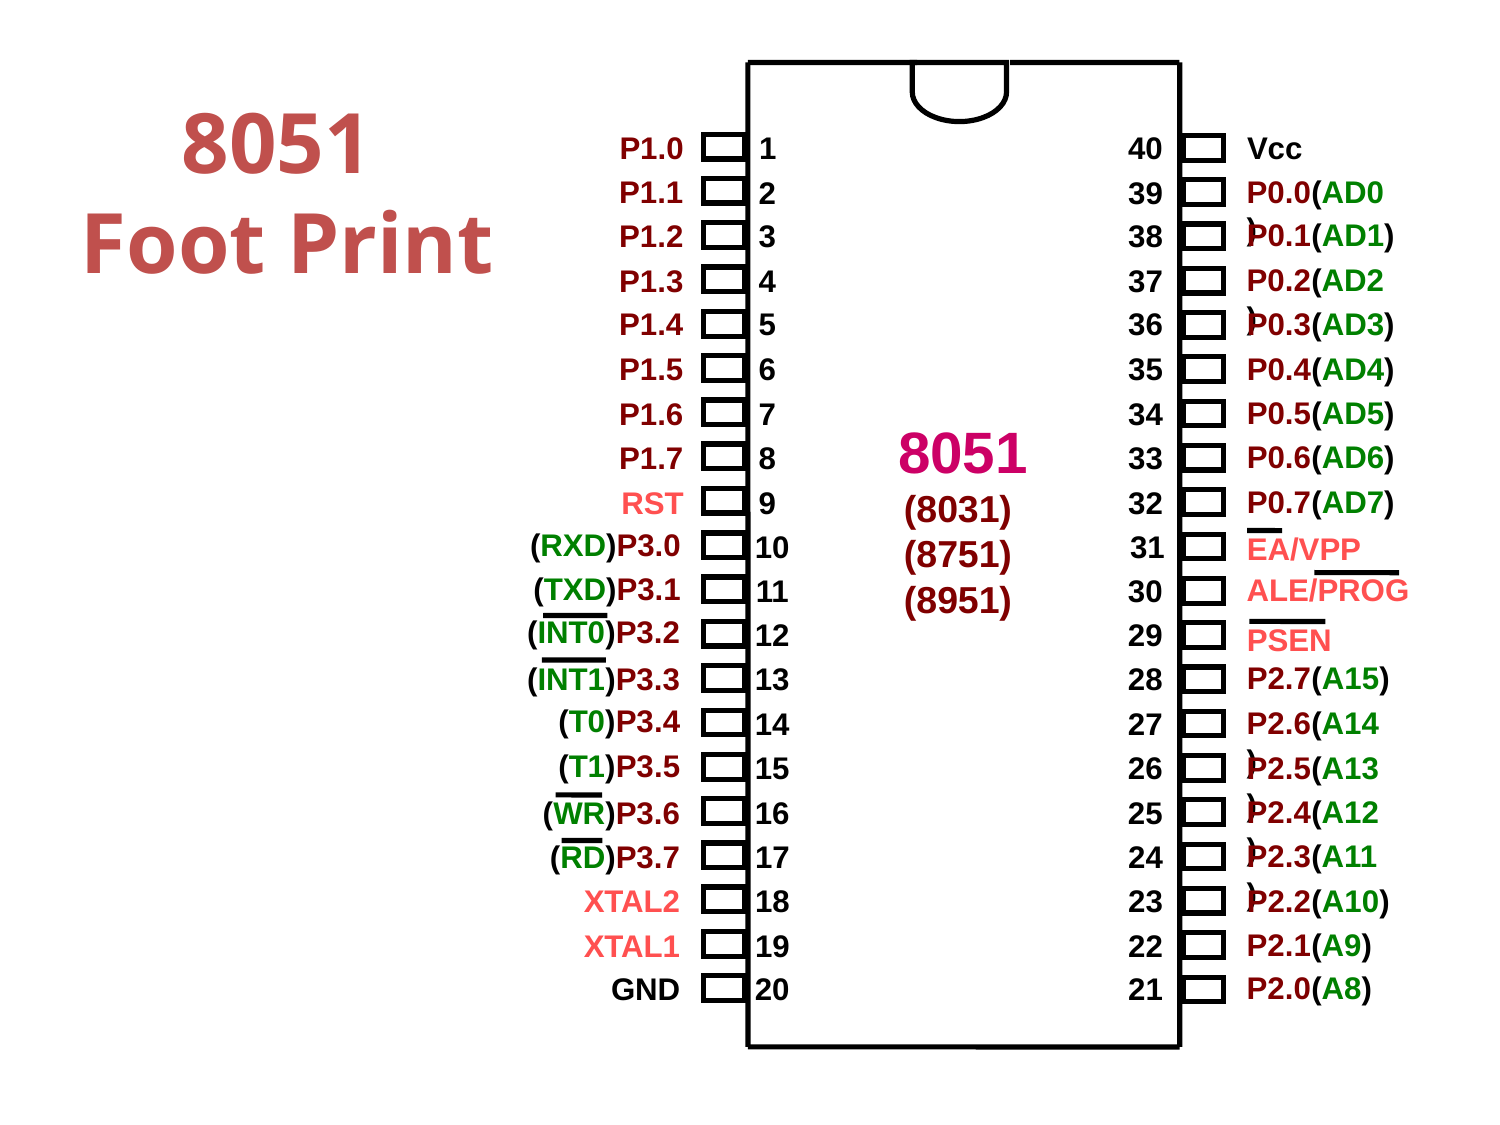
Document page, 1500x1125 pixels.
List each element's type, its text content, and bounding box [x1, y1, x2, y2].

text_box [1182, 489, 1224, 515]
text_box P0.7(AD7) [1232, 474, 1415, 520]
title 8051 Foot Print [37, 82, 538, 488]
text_box [1182, 312, 1224, 338]
text_box P0.1(AD1) [1232, 207, 1438, 260]
text_box P2.0(A8) [1231, 961, 1403, 1014]
text_box 23 [1111, 874, 1180, 918]
text_box XTAL2 [508, 891, 695, 927]
text_box [703, 710, 738, 735]
text_box [703, 399, 738, 425]
text_box 32 [1111, 475, 1180, 519]
text_box (RXD)P3.0 [450, 517, 696, 561]
text_box 38 [1111, 208, 1180, 254]
text_box P0.6(AD6) [1232, 429, 1438, 483]
text_box [703, 665, 738, 691]
text_box P1.1 [514, 165, 699, 218]
text_box GND [508, 961, 695, 1015]
text_box 14 [738, 697, 807, 741]
text_box 6 [738, 341, 797, 386]
text_box [703, 533, 738, 558]
text_box P2.5(A13) [1231, 740, 1403, 784]
text_box 5 [738, 296, 797, 341]
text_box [1231, 562, 1450, 616]
text_box [1182, 711, 1224, 736]
text_box [703, 798, 738, 824]
text_box [1182, 223, 1224, 249]
text_box [703, 178, 738, 204]
text_box [703, 311, 738, 337]
text_box P2.3(A11) [1231, 829, 1403, 917]
text_box [1182, 578, 1224, 604]
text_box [496, 785, 696, 839]
text_box [1182, 844, 1224, 869]
text_box 15 [738, 741, 807, 785]
text_box [703, 842, 738, 868]
text_box 33 [1111, 430, 1180, 475]
text_box 8 [738, 430, 797, 475]
text_box P1.3 [549, 254, 699, 296]
text_box [1184, 534, 1224, 559]
text_box 24 [1111, 829, 1180, 874]
text_box 34 [1111, 386, 1180, 430]
text_box P2.1(A9) [1231, 917, 1403, 961]
text_box [1182, 755, 1224, 781]
text_box 17 [738, 829, 807, 874]
text_box P2.6(A14) [1231, 696, 1403, 740]
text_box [1231, 612, 1438, 666]
text_box 11 [738, 563, 807, 608]
text_box [703, 931, 738, 957]
text_box 9 [738, 475, 797, 519]
text_box 39 [1111, 165, 1180, 208]
text_box [1182, 401, 1224, 426]
text_box 3 [738, 208, 797, 254]
text_box [1182, 135, 1224, 161]
text_box (T0)P3.4 [485, 712, 695, 738]
text_box XTAL1 [543, 918, 695, 961]
text_box 2 [738, 165, 797, 208]
text_box [703, 975, 738, 1001]
text_box RST [537, 475, 699, 528]
text_box 20 [738, 961, 807, 1015]
text_box P0.4(AD4) [1232, 341, 1415, 385]
text_box [1182, 622, 1224, 648]
text_box 10 [738, 519, 807, 563]
text_box [1182, 268, 1224, 293]
text_box (TXD)P3.1 [450, 561, 696, 614]
text_box 21 [1111, 961, 1180, 1015]
text_box 13 [738, 651, 807, 697]
text_box [1182, 799, 1224, 825]
text_box [703, 222, 738, 248]
text_box 25 [1111, 785, 1180, 829]
text_box P1.6 [526, 386, 699, 440]
text_box 31 [1111, 519, 1184, 572]
text_box P0.3(AD3) [1232, 296, 1415, 341]
text_box (T1)P3.5 [485, 738, 695, 791]
text_box 18 [738, 874, 807, 918]
text_box Vcc [1232, 120, 1380, 164]
text_box 28 [1111, 651, 1180, 697]
text_box [703, 621, 738, 647]
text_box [1231, 521, 1426, 562]
text_box 4 [738, 254, 797, 296]
text_box 26 [1111, 741, 1180, 785]
text_box [1182, 445, 1224, 471]
text_box 8051 (8031) (8751) (8951) [864, 271, 1052, 718]
text_box 35 [1111, 341, 1180, 386]
text_box 36 [1111, 296, 1180, 341]
text_box P1.0 [591, 121, 699, 165]
text_box 7 [738, 386, 797, 430]
text_box P2.7(A15) [1232, 673, 1438, 704]
text_box P0.2(AD2) [1231, 253, 1403, 343]
text_box [703, 444, 738, 469]
text_box [703, 488, 738, 513]
text_box [703, 266, 738, 292]
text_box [449, 651, 696, 705]
text_box P2.2(A10) [1232, 873, 1415, 926]
text_box [703, 577, 738, 602]
text_box 19 [738, 918, 807, 961]
text_box P1.5 [561, 341, 699, 386]
text_box 40 [1111, 121, 1180, 165]
text_box P1.2 [549, 208, 699, 254]
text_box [461, 605, 696, 651]
text_box 27 [1111, 697, 1180, 741]
text_box 29 [1111, 608, 1180, 651]
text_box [508, 846, 696, 884]
text_box P0.0(AD0) [1231, 164, 1403, 253]
text_box [1182, 356, 1224, 382]
text_box P0.5(AD5) [1232, 385, 1426, 429]
text_box [703, 134, 738, 160]
text_box [1182, 666, 1224, 692]
text_box [1182, 977, 1224, 1002]
text_box [912, 62, 1007, 122]
text_box P1.4 [537, 296, 699, 349]
text_box P1.7 [537, 430, 699, 475]
text_box [1182, 932, 1224, 958]
text_box 1 [738, 121, 797, 165]
text_box [1182, 888, 1224, 913]
text_box 12 [738, 608, 807, 651]
text_box 37 [1111, 254, 1180, 296]
text_box P2.4(A12) [1231, 784, 1403, 829]
text_box [703, 754, 738, 780]
text_box [703, 887, 738, 912]
text_box [1182, 179, 1224, 205]
text_box 22 [1111, 918, 1180, 961]
text_box 16 [738, 785, 807, 829]
text_box 30 [1111, 563, 1180, 608]
text_box [703, 355, 738, 381]
